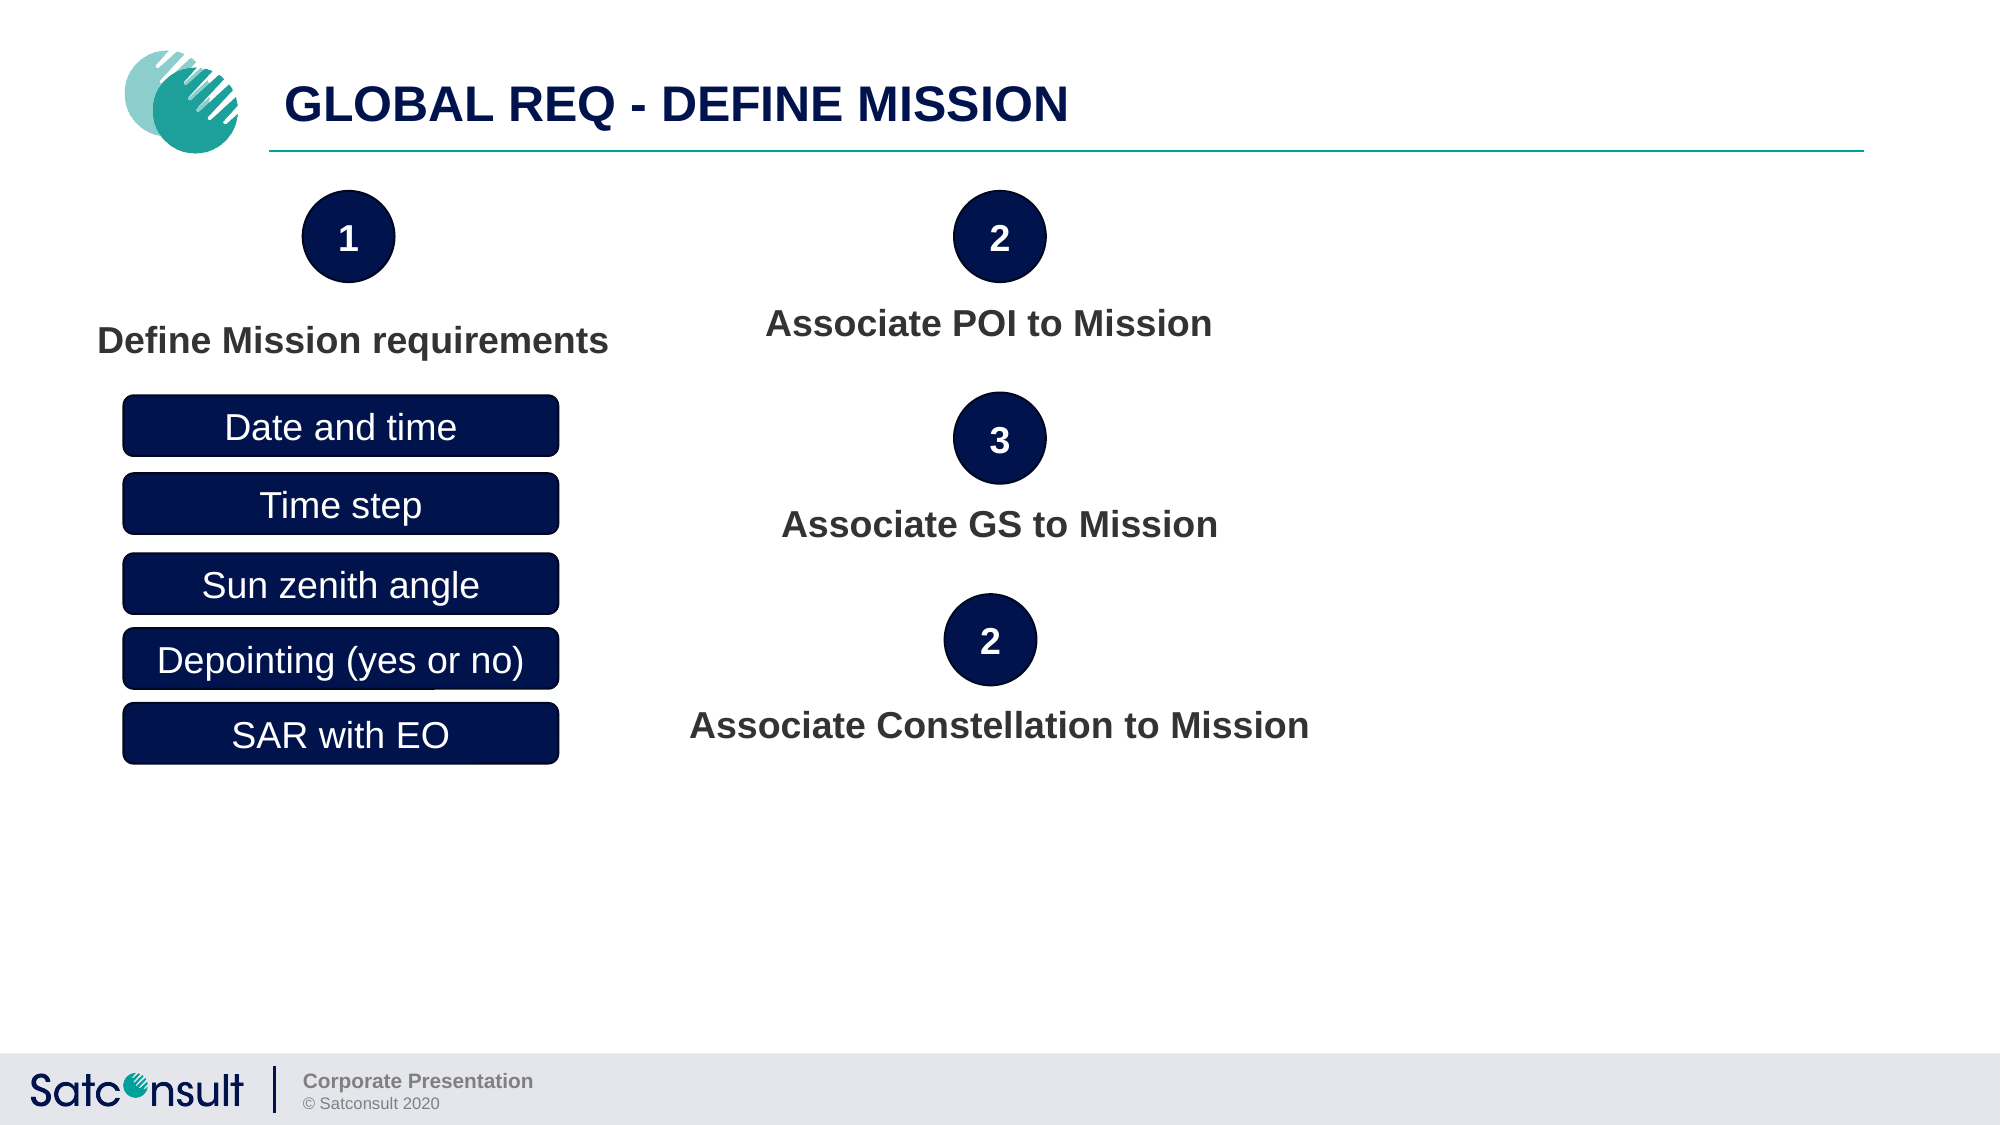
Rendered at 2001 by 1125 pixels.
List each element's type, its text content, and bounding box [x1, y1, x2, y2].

text_box Sun zenith angle [122, 552, 560, 615]
picture [151, 66, 239, 155]
text_box 2 [943, 593, 1038, 687]
text_box Associate GS to Mission [766, 492, 1234, 553]
text_box SAR with EO [122, 701, 560, 765]
text_box Time step [122, 472, 560, 535]
text_box Depointing (yes or no) [122, 627, 560, 690]
text_box 3 [953, 391, 1047, 485]
text_box 1 [301, 189, 396, 284]
picture [0, 1042, 275, 1111]
text_box Define Mission requirements [82, 308, 625, 369]
text_box Associate POI to Mission [750, 291, 1229, 352]
text_box Associate Constellation to Mission [674, 693, 1326, 754]
title Global req - Define Mission [269, 59, 1863, 151]
text_box Date and time [122, 394, 560, 457]
text_box 2 [953, 189, 1047, 284]
